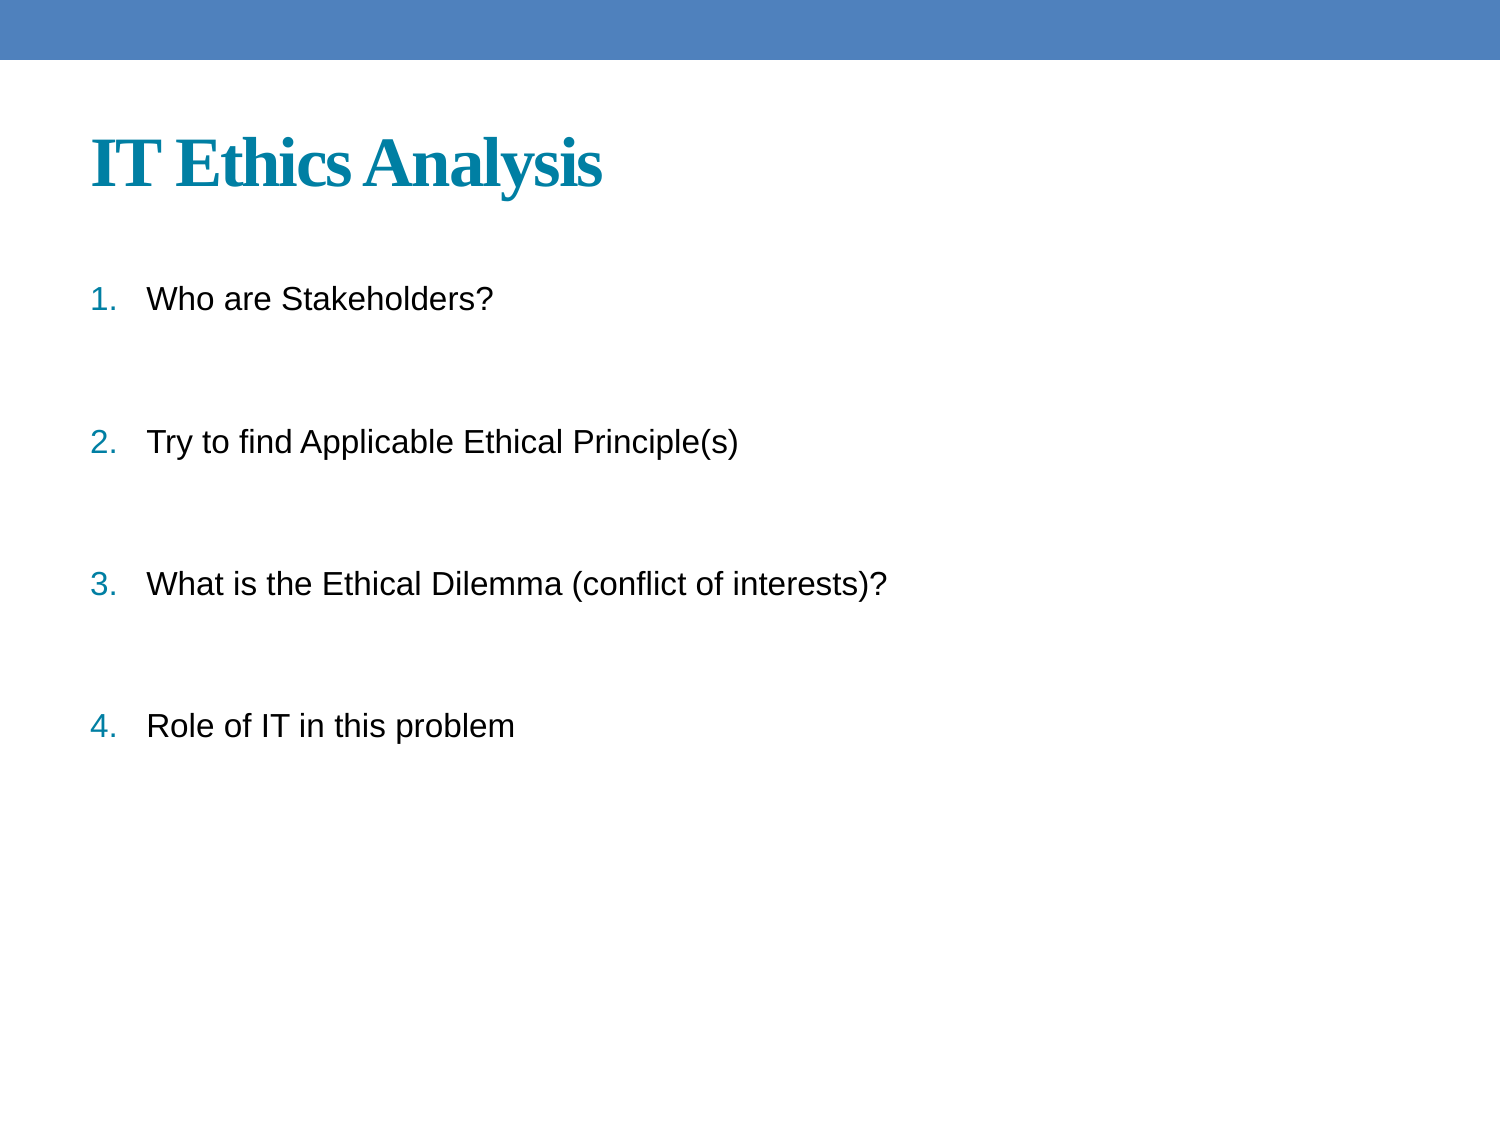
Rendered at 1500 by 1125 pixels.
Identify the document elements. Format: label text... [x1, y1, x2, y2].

title IT Ethics Analysis [75, 35, 1425, 216]
list Who are Stakeholders? Try to find Applicable Ethical Principle(s) What is the Ethical Dilemma (conflict of interests)? Role of IT in this problem [75, 262, 1425, 1005]
